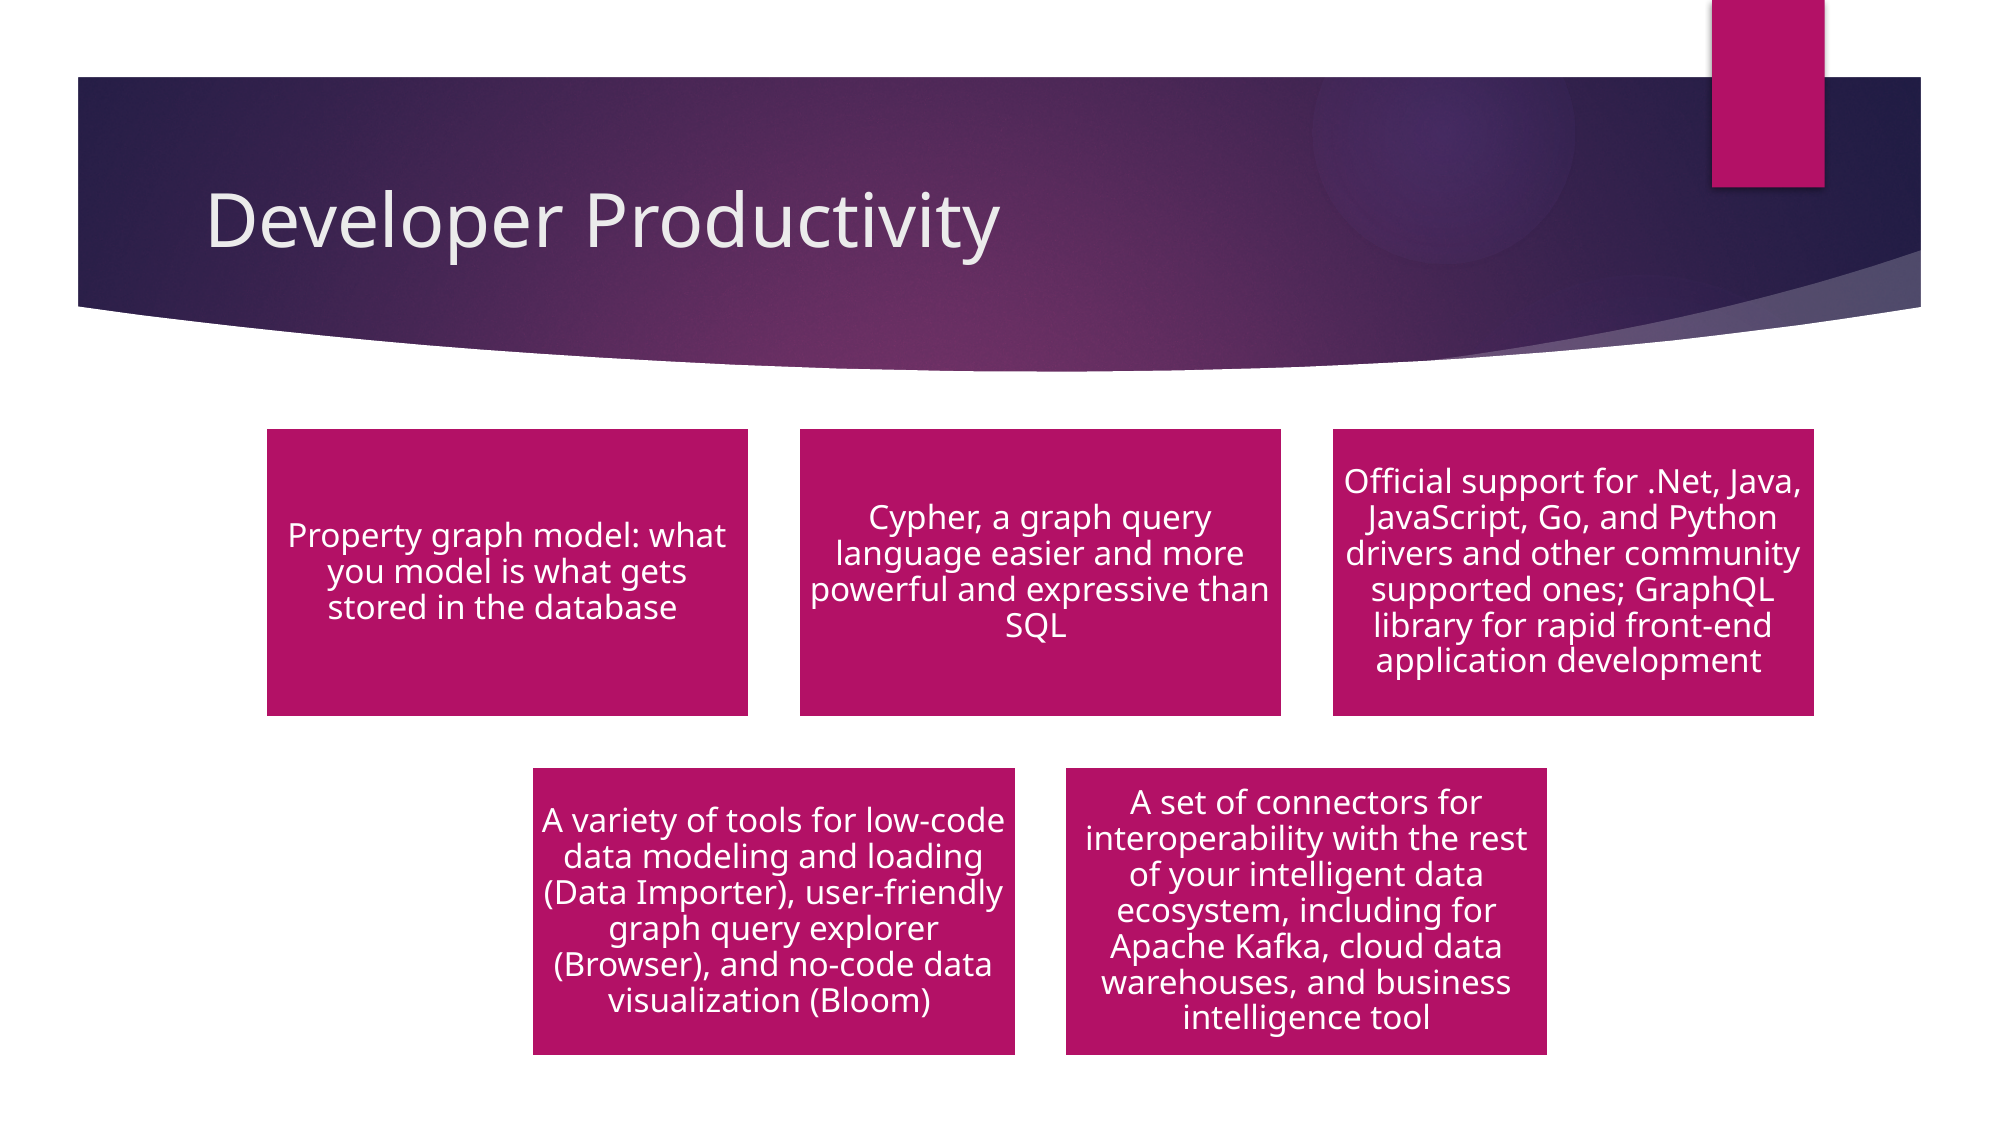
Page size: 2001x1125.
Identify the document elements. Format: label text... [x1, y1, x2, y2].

title Developer Productivity [189, 159, 1627, 276]
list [189, 426, 1892, 1058]
